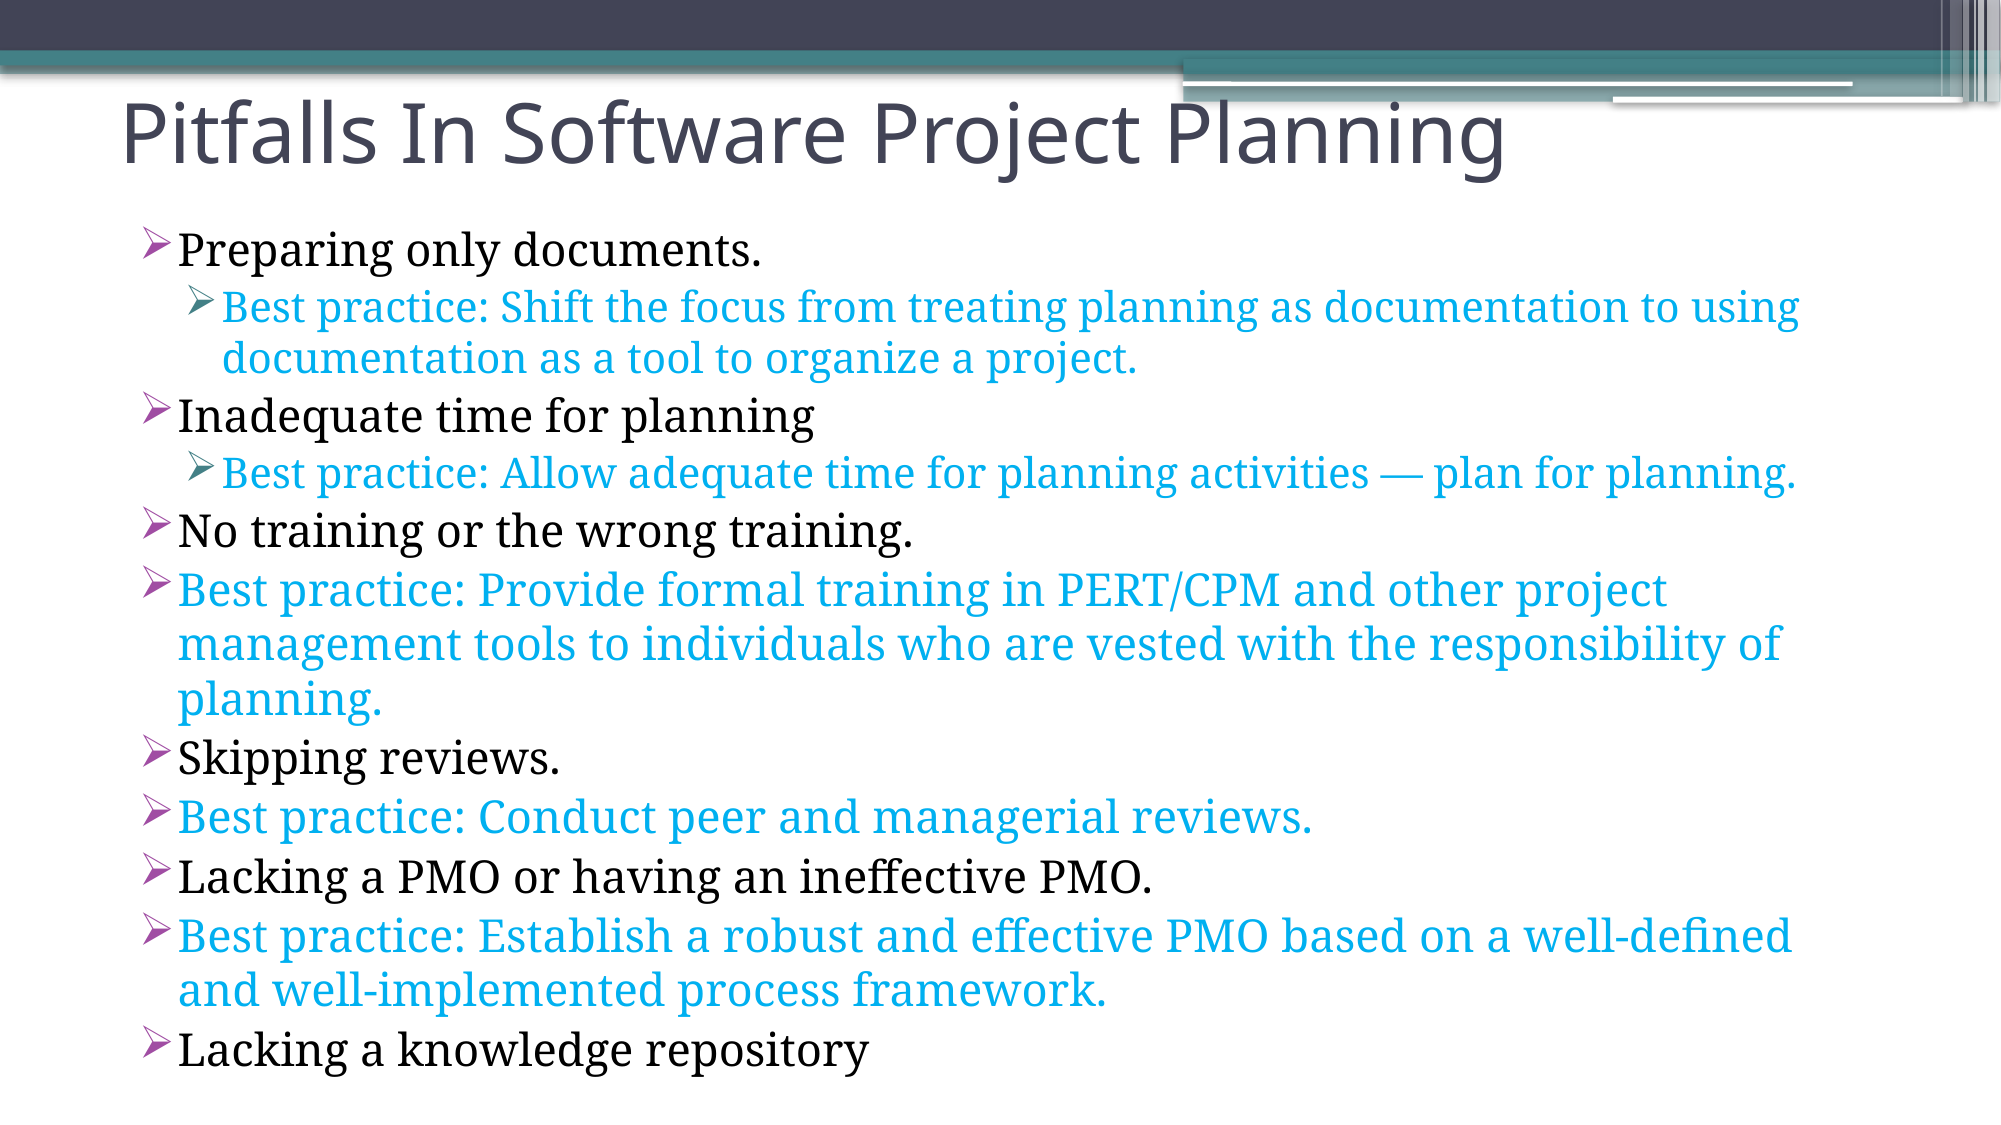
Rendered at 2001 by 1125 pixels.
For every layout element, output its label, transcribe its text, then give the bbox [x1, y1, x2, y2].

title Pitfalls In Software Project Planning [104, 64, 1872, 198]
list Preparing only documents. Best practice: Shift the focus from treating planning as documentation to using documentation as a tool to organize a project. Inadequate time for planning Best practice: Allow adequate time for planning activities — plan for planning. No training or the wrong training. Best practice: Provide formal training in PERT/CPM and other project management tools to individuals who are vested with the responsibility of planning. Skipping reviews. Best practice: Conduct peer and managerial reviews. Lacking a PMO or having an ineffective PMO. Best practice: Establish a robust and effective PMO based on a well-defined and well-implemented process framework. Lacking a knowledge repository [107, 154, 1895, 1093]
